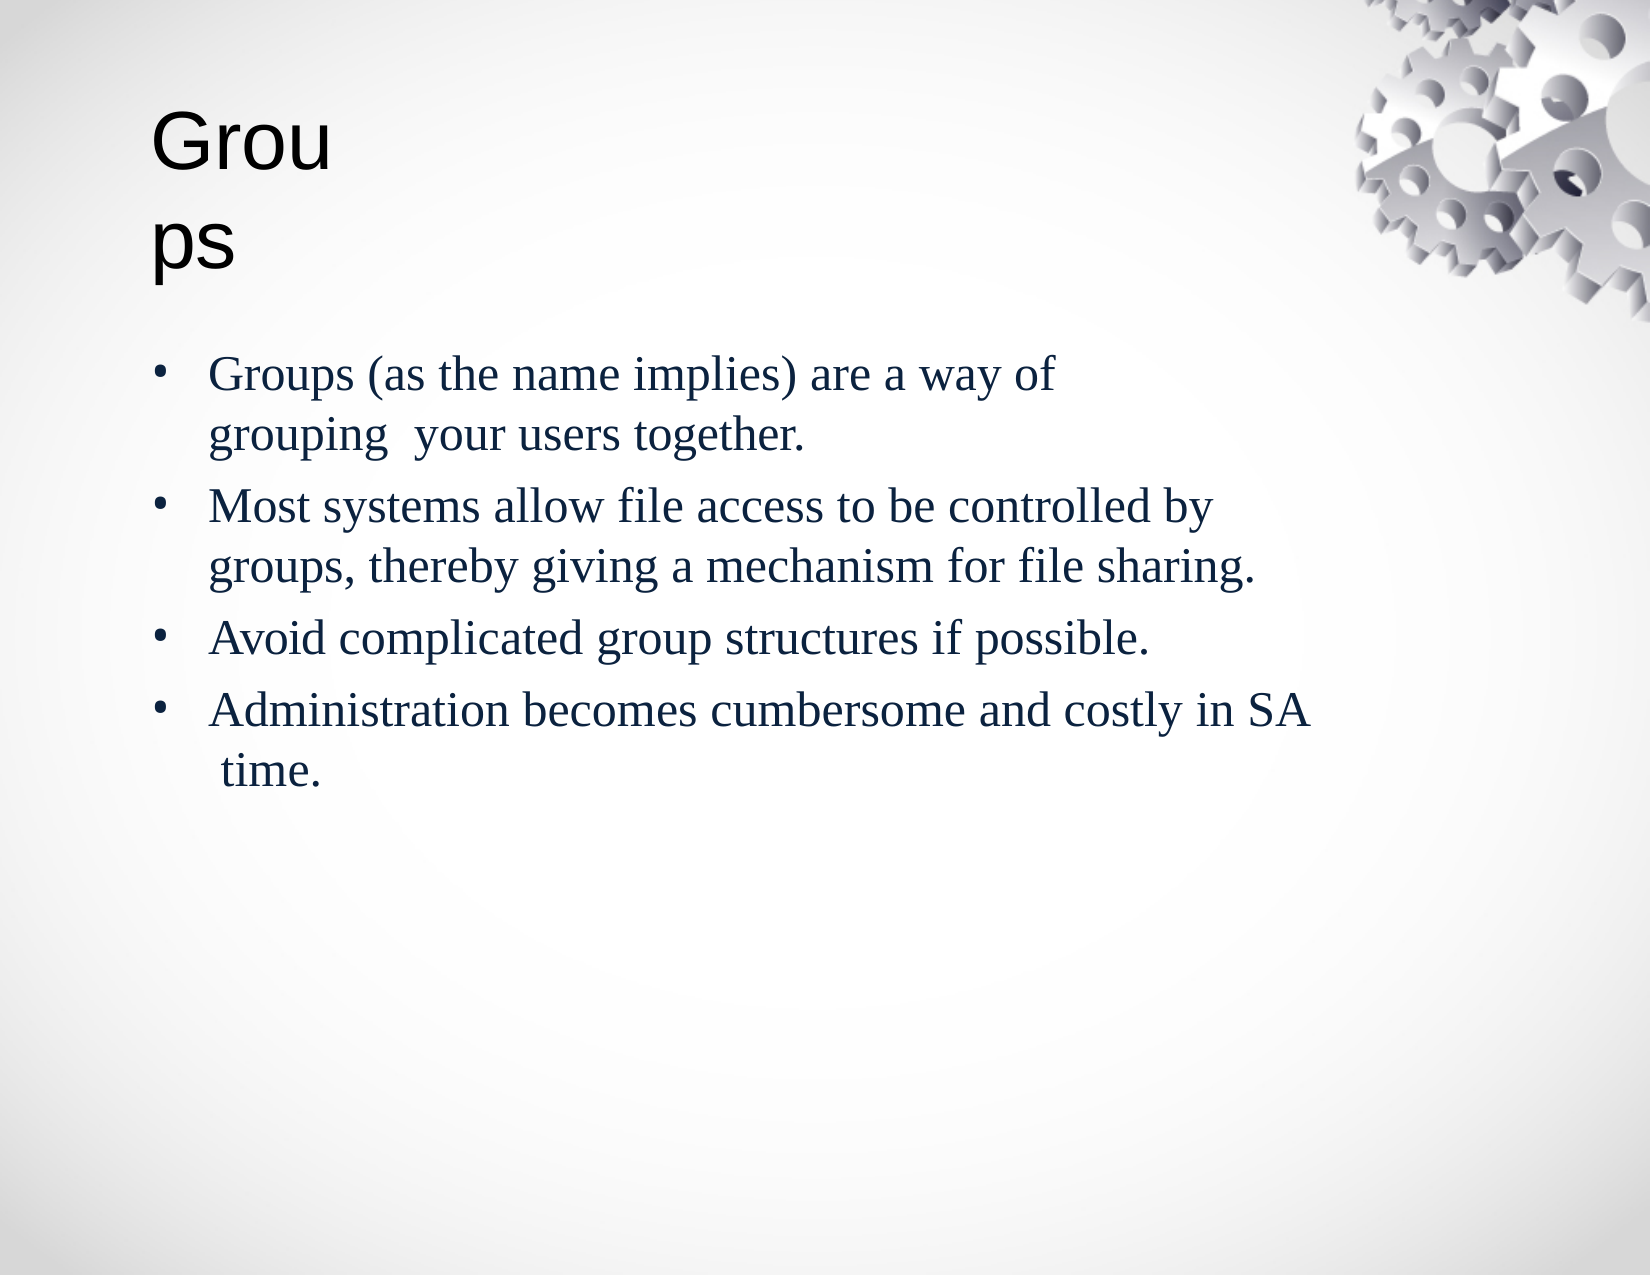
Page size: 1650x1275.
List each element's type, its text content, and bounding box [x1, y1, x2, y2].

title Groups [147, 77, 374, 293]
text_box Groups (as the name implies) are a way of grouping your users together. Most systems allow file access to be controlled by groups, thereby giving a mechanism for file sharing. Avoid complicated group structures if possible. Administration becomes cumbersome and costly in SA time. [149, 338, 1312, 797]
picture [0, 0, 1650, 1275]
